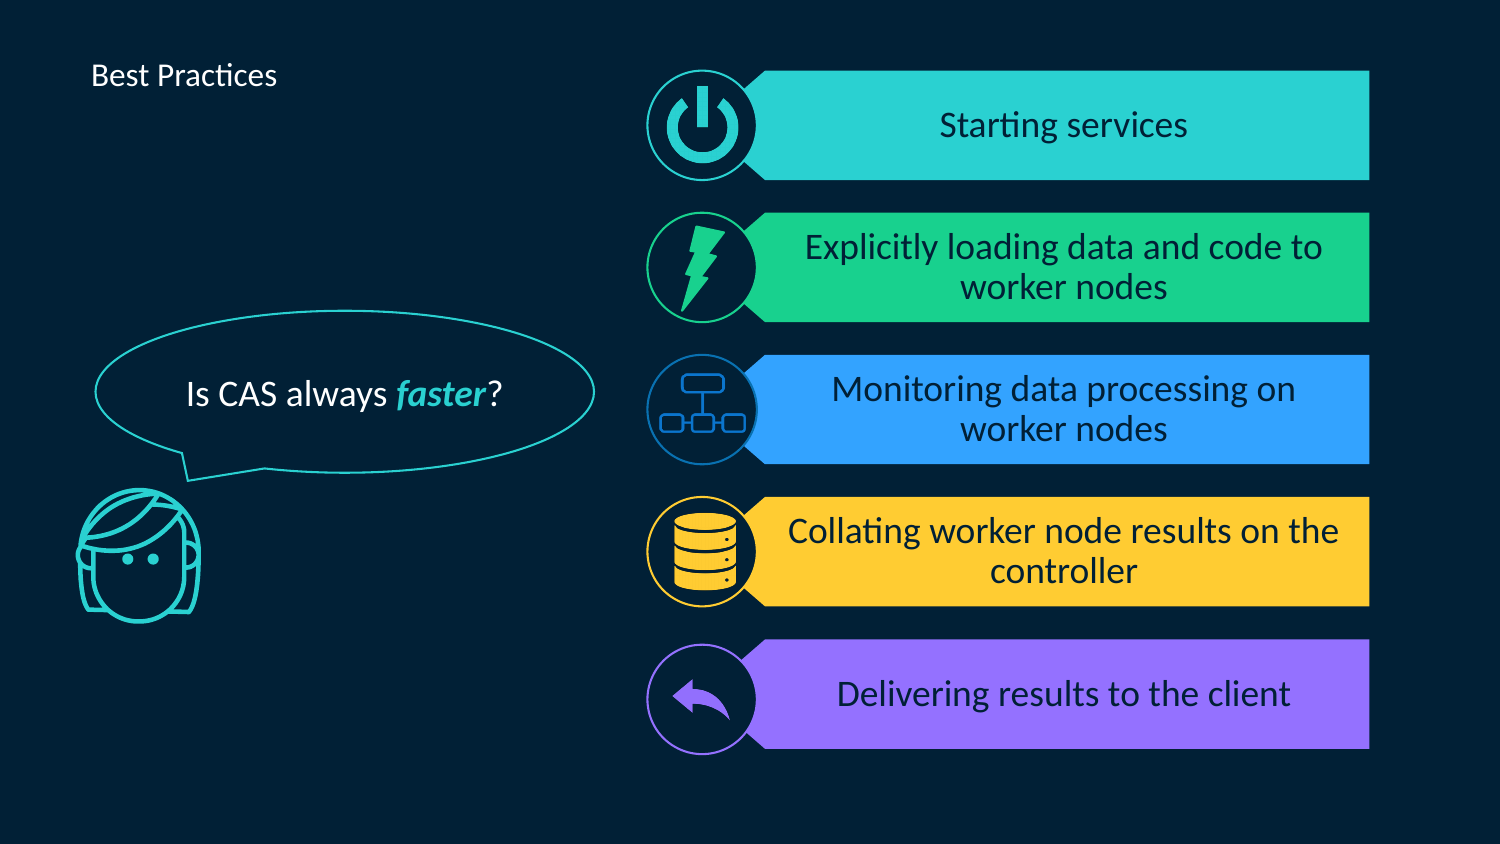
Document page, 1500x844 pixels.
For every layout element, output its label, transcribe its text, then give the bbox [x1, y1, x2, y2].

text_box Is CAS always faster? [94, 309, 596, 483]
text_box [75, 487, 201, 624]
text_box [647, 212, 1370, 323]
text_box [647, 639, 1370, 755]
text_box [647, 70, 1370, 181]
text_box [647, 354, 1370, 465]
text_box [647, 496, 1370, 607]
text_box Best Practices [76, 50, 1427, 108]
